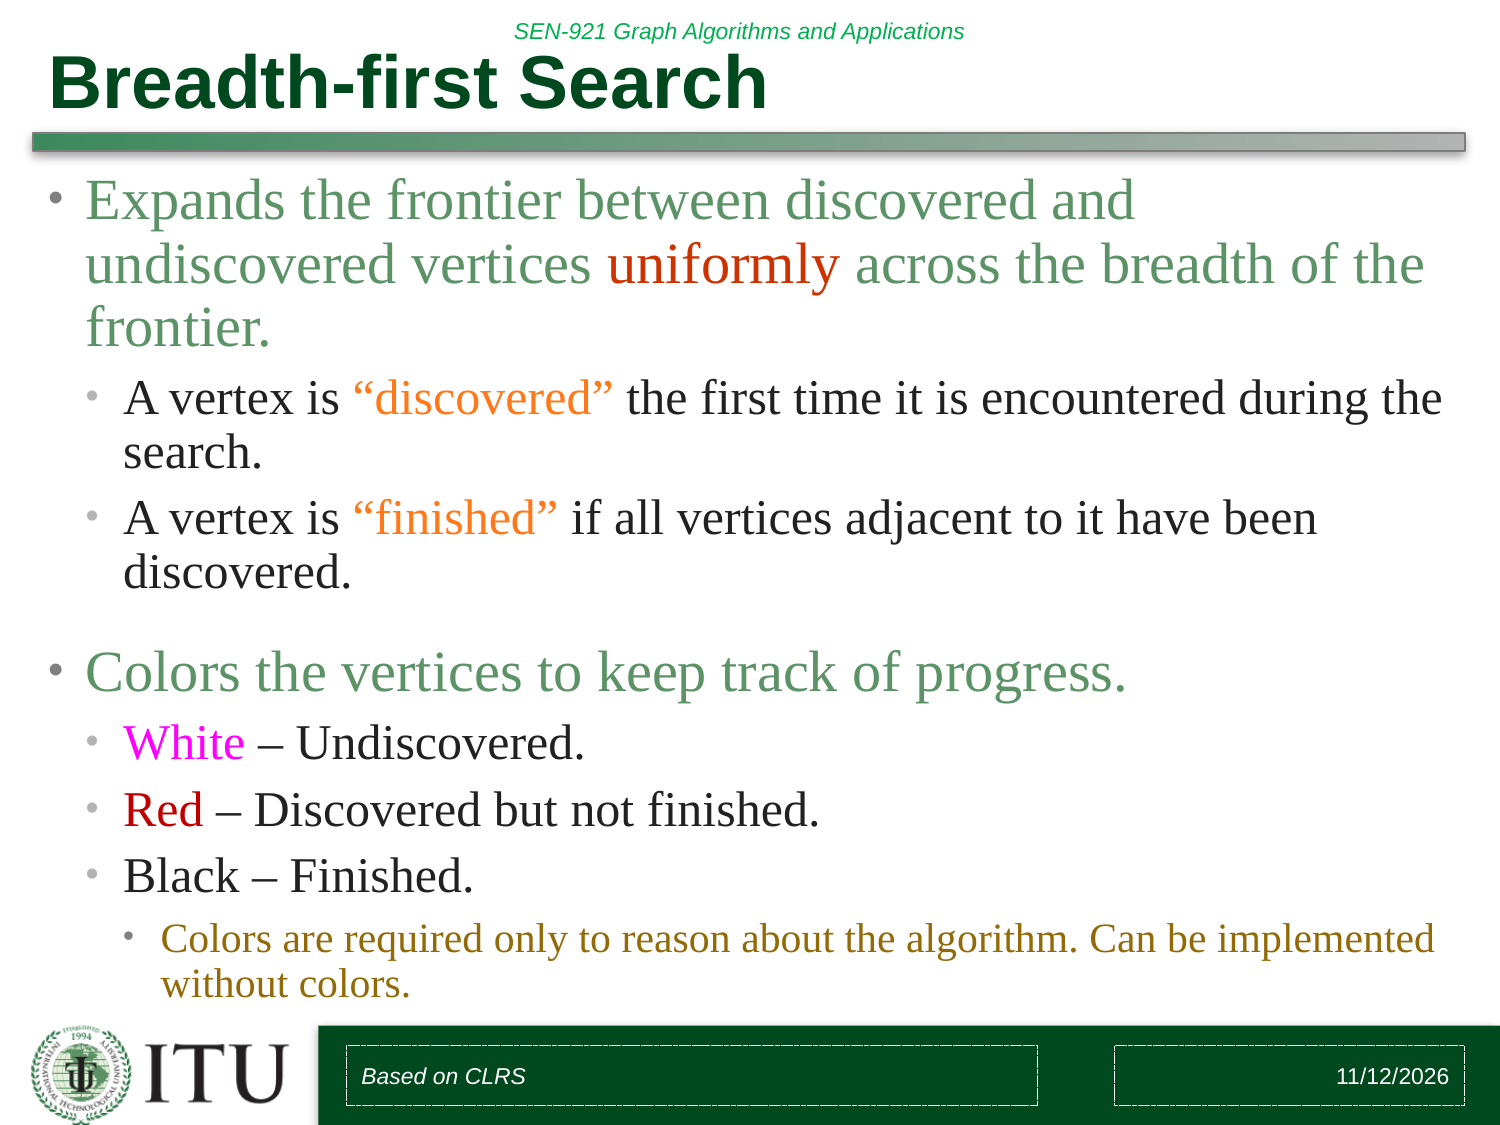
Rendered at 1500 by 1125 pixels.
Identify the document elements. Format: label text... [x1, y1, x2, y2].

title Breadth-first Search [33, 24, 1465, 134]
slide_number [1114, 1045, 1465, 1106]
list Expands the frontier between discovered and undiscovered vertices uniformly across the breadth of the frontier. A vertex is “discovered” the first time it is encountered during the search. A vertex is “finished” if all vertices adjacent to it have been discovered. Colors the vertices to keep track of progress. White – Undiscovered. Red – Discovered but not finished. Black – Finished. Colors are required only to reason about the algorithm. Can be implemented without colors. [33, 162, 1465, 1016]
footer Based on CLRS [346, 1045, 1038, 1106]
